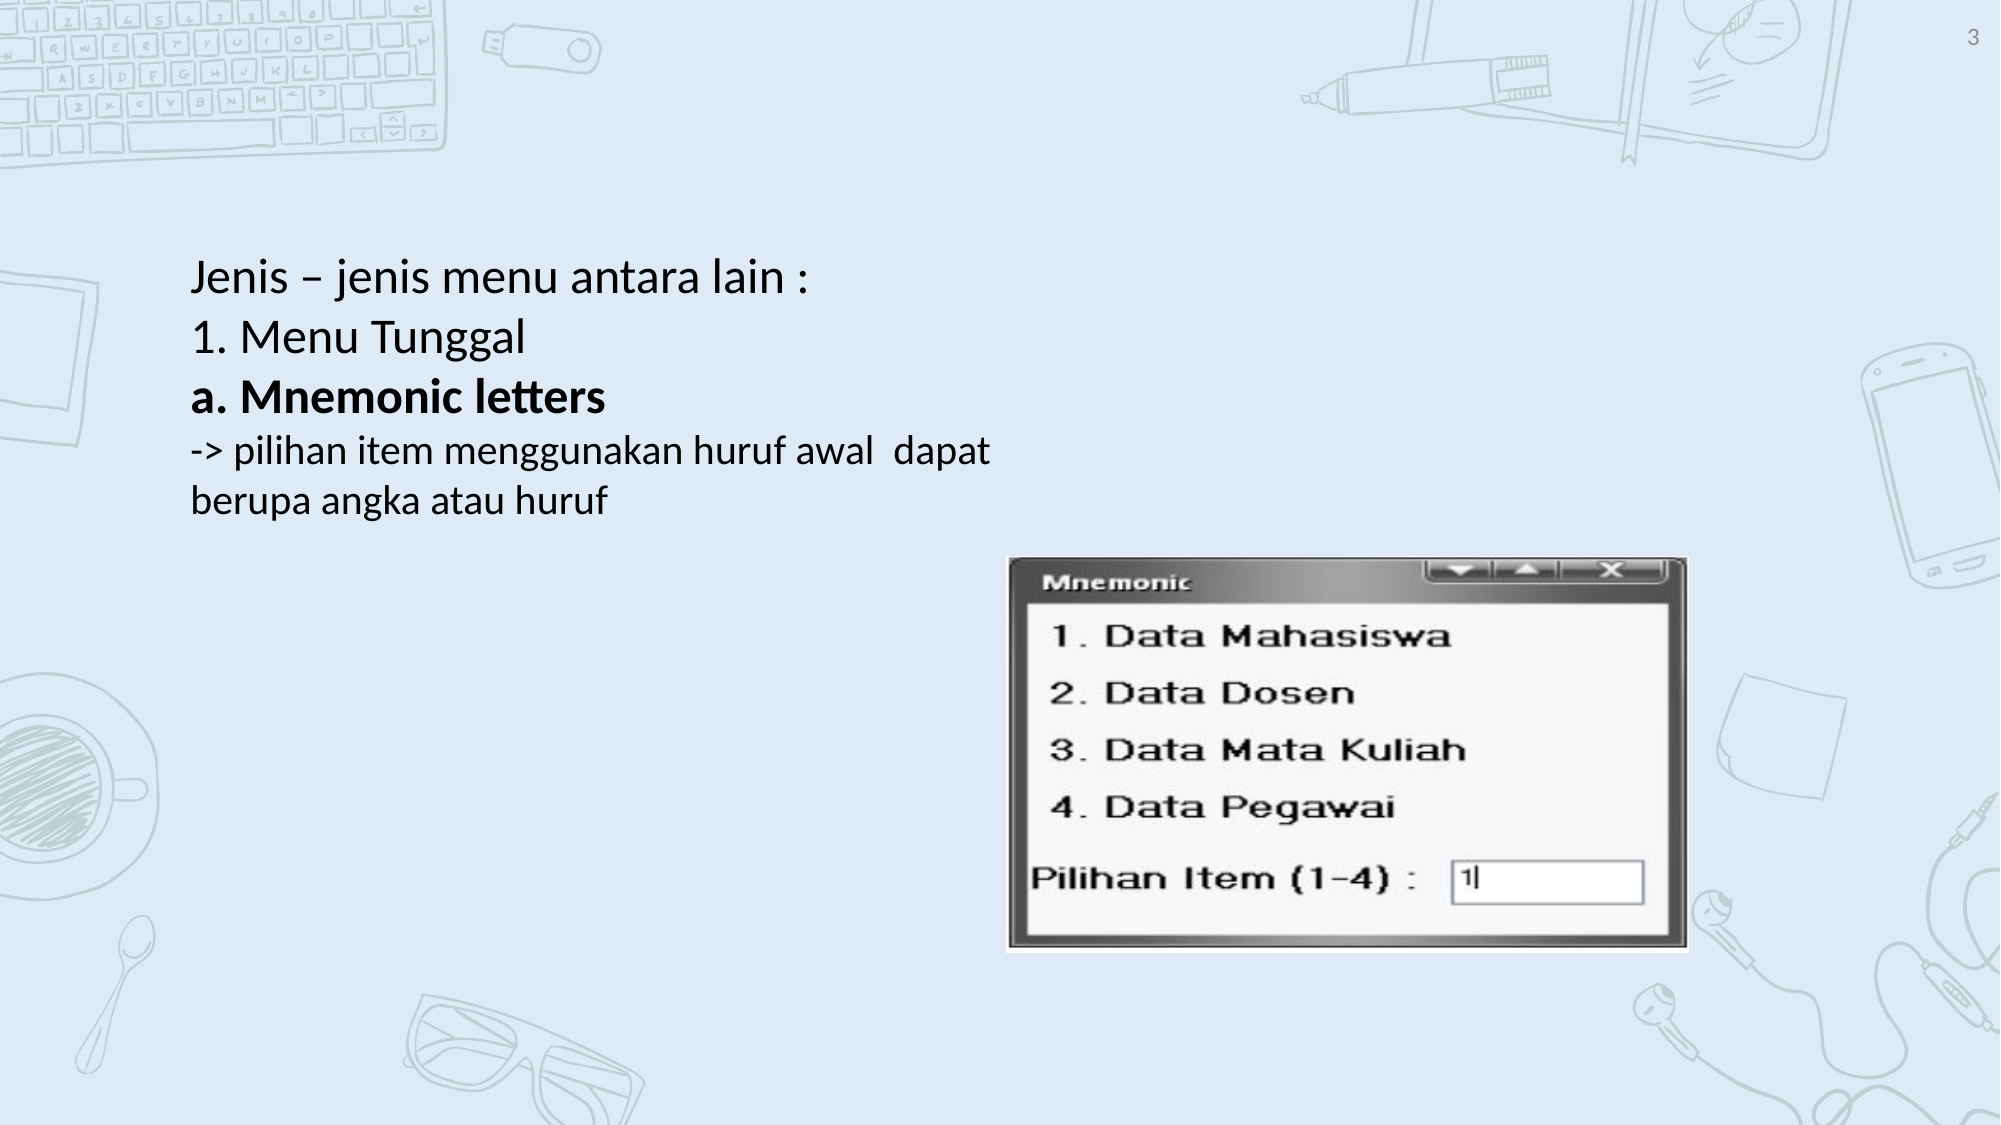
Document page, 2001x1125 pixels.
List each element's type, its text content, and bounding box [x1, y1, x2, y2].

text_box Jenis – jenis menu antara lain : 1. Menu Tunggal a. Mnemonic letters -> pilihan item menggunakan huruf awal dapat berupa angka atau huruf [175, 235, 1721, 776]
picture [1006, 556, 1689, 953]
slide_number 3 [1913, 0, 2000, 71]
